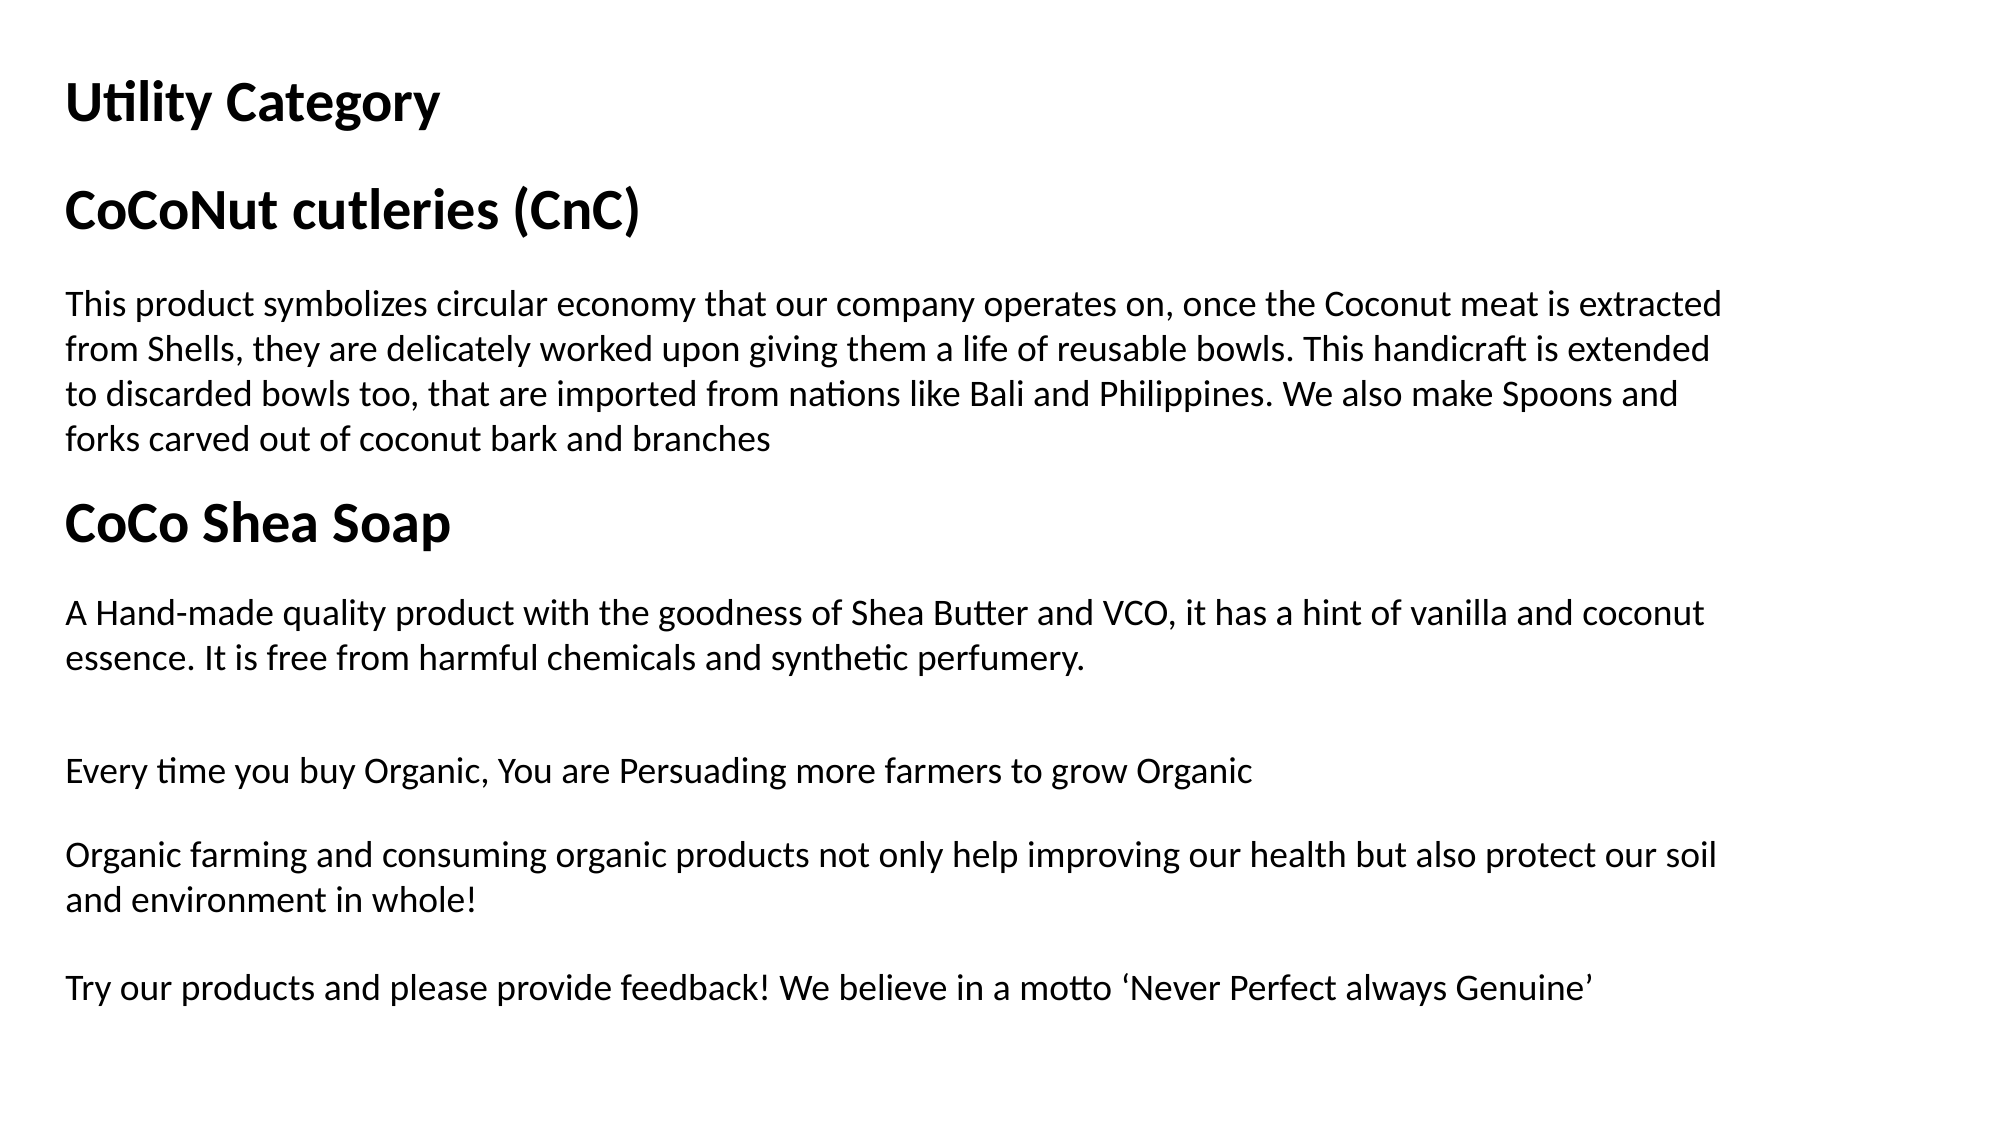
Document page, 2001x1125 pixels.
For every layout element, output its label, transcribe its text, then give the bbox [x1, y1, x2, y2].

text_box Organic farming and consuming organic products not only help improving our health but also protect our soil and environment in whole! [50, 822, 1760, 928]
text_box CoCoNut cutleries (CnC) [50, 163, 961, 249]
text_box A Hand-made quality product with the goodness of Shea Butter and VCO, it has a hint of vanilla and coconut essence. It is free from harmful chemicals and synthetic perfumery. [50, 580, 1760, 686]
text_box Every time you buy Organic, You are Persuading more farmers to grow Organic [50, 738, 1760, 799]
text_box Try our products and please provide feedback! We believe in a motto ‘Never Perfect always Genuine’ [50, 956, 1760, 1016]
text_box CoCo Shea Soap [50, 476, 961, 562]
text_box Utility Category [50, 56, 466, 141]
text_box This product symbolizes circular economy that our company operates on, once the Coconut meat is extracted from Shells, they are delicately worked upon giving them a life of reusable bowls. This handicraft is extended to discarded bowls too, that are imported from nations like Bali and Philippines. We also make Spoons and forks carved out of coconut bark and branches [50, 271, 1760, 467]
